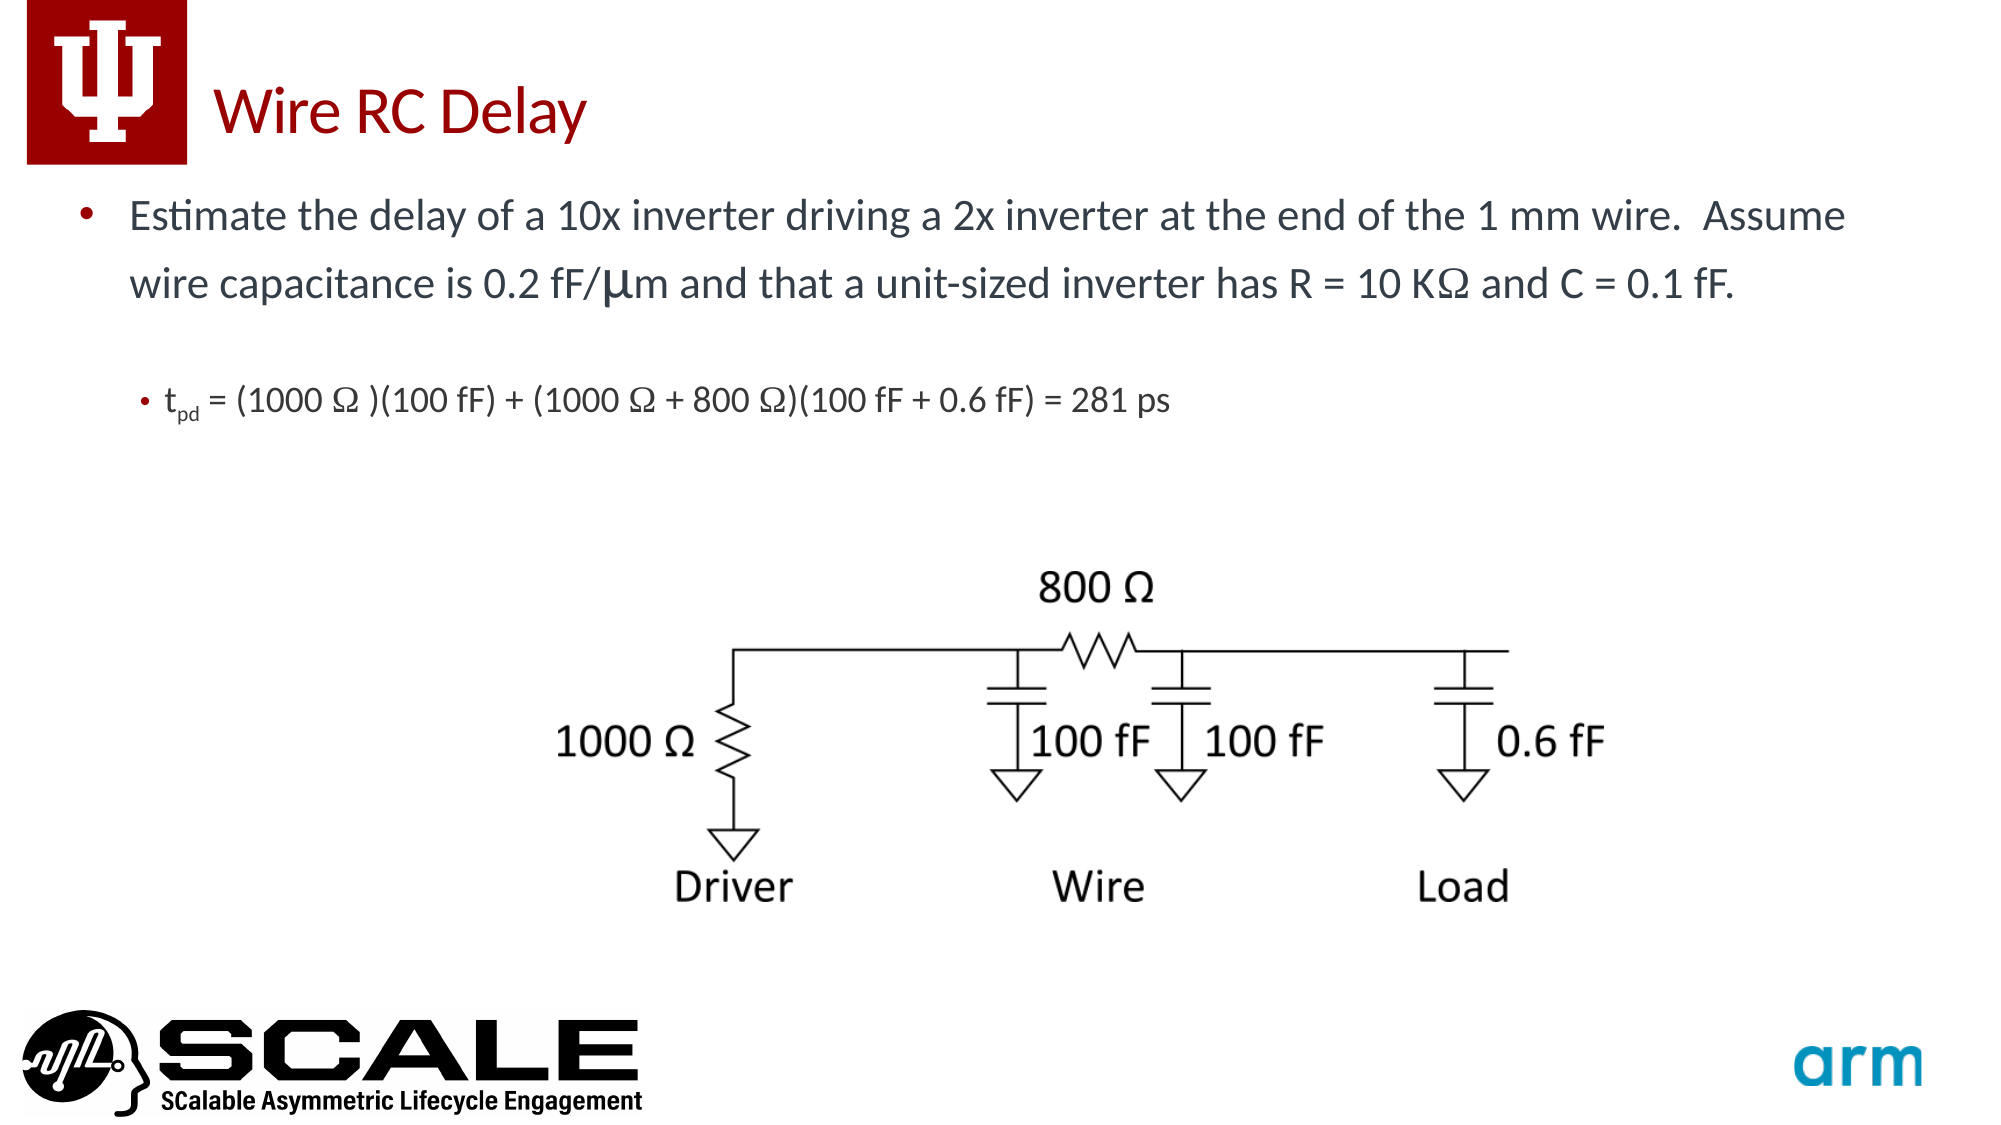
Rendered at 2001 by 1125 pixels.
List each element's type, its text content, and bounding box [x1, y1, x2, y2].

list Estimate the delay of a 10x inverter driving a 2x inverter at the end of the 1 mm wire. Assume wire capacitance is 0.2 fF/µm and that a unit-sized inverter has R = 10 KΩ and C = 0.1 fF. tpd = (1000 Ω )(100 fF) + (1000 Ω + 800 Ω)(100 fF + 0.6 fF) = 281 ps [78, 185, 1923, 941]
title Wire RC Delay [213, 78, 1922, 186]
picture [0, 0, 248, 220]
picture [558, 571, 1604, 902]
picture [22, 1010, 642, 1117]
